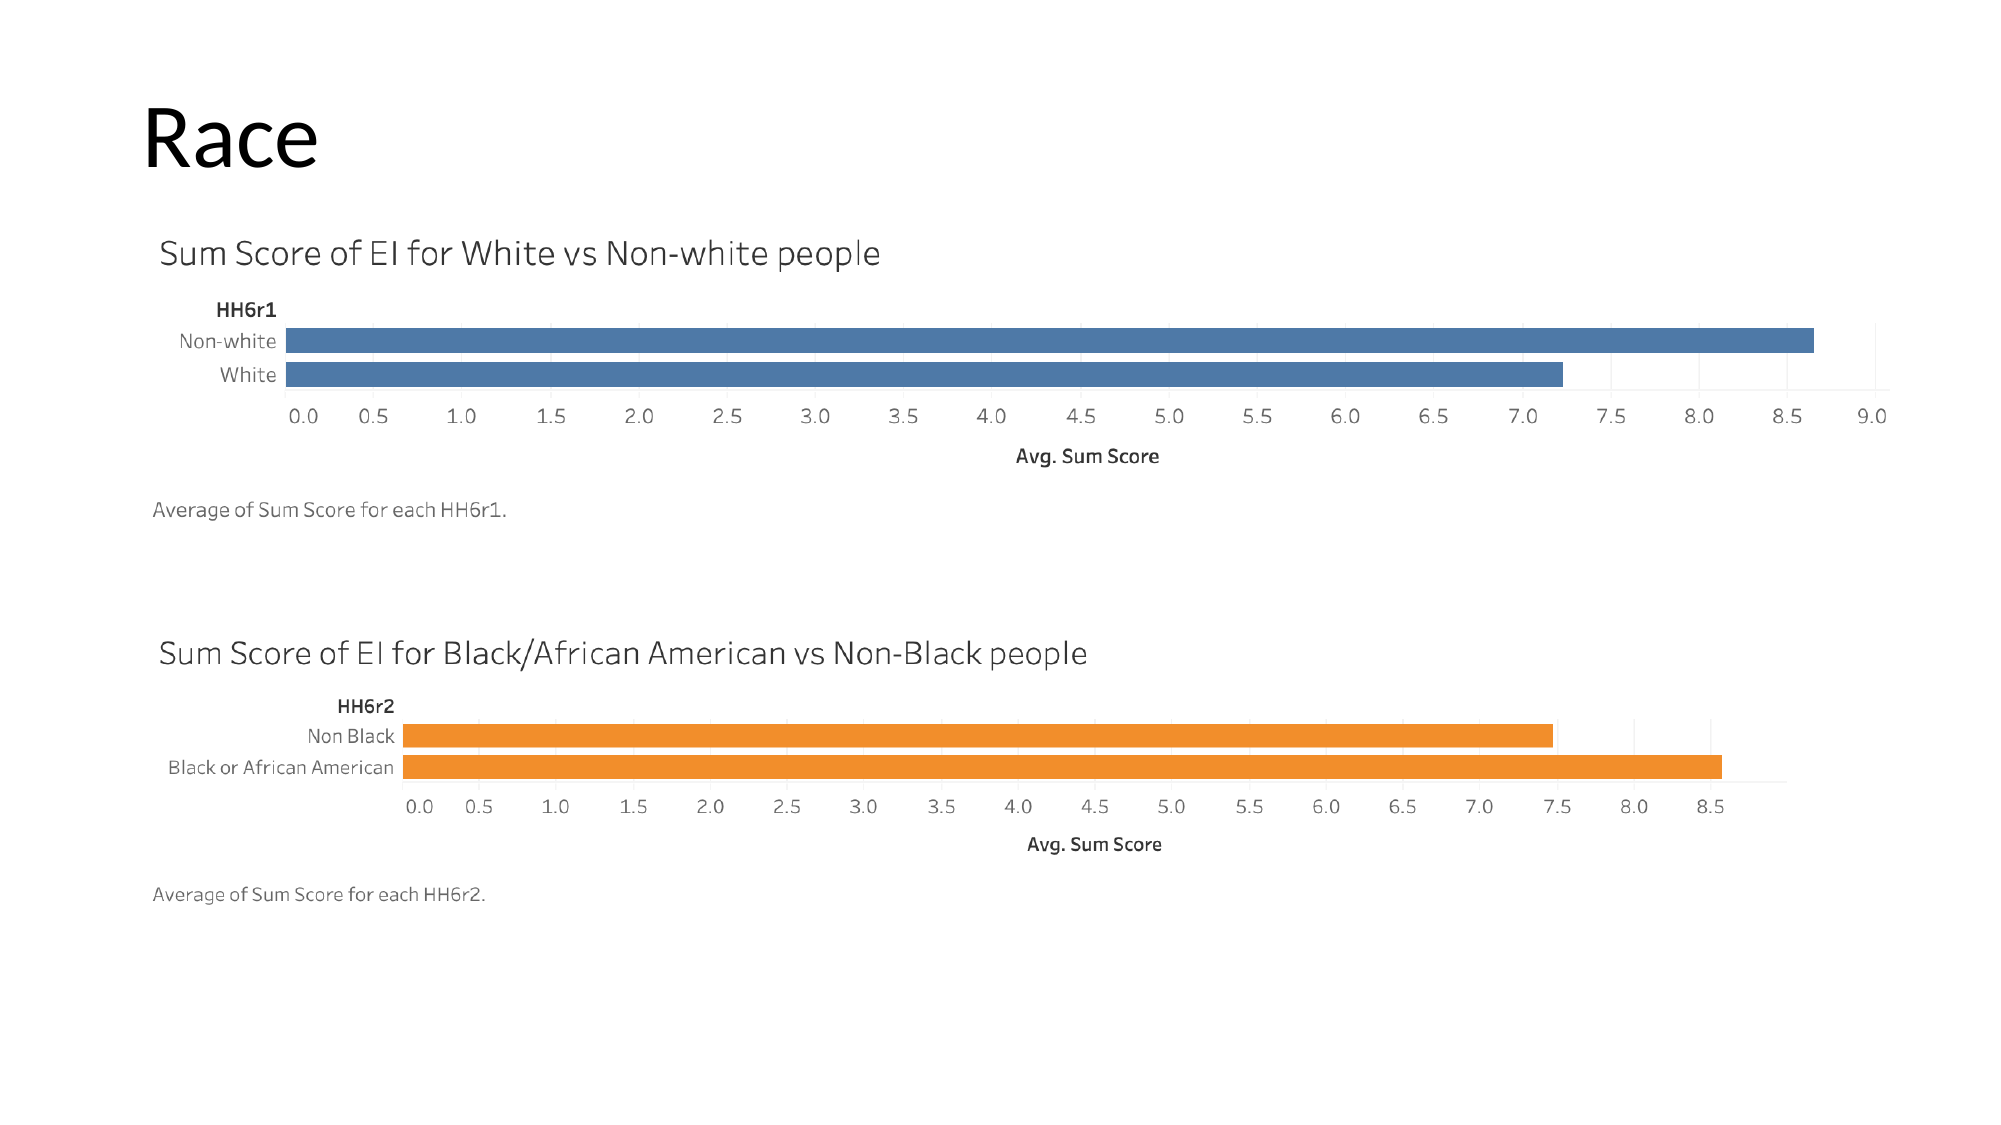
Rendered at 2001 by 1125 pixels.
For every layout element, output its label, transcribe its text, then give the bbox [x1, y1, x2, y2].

picture [152, 218, 1890, 523]
picture [152, 620, 1787, 907]
text_box Race [127, 68, 1070, 238]
